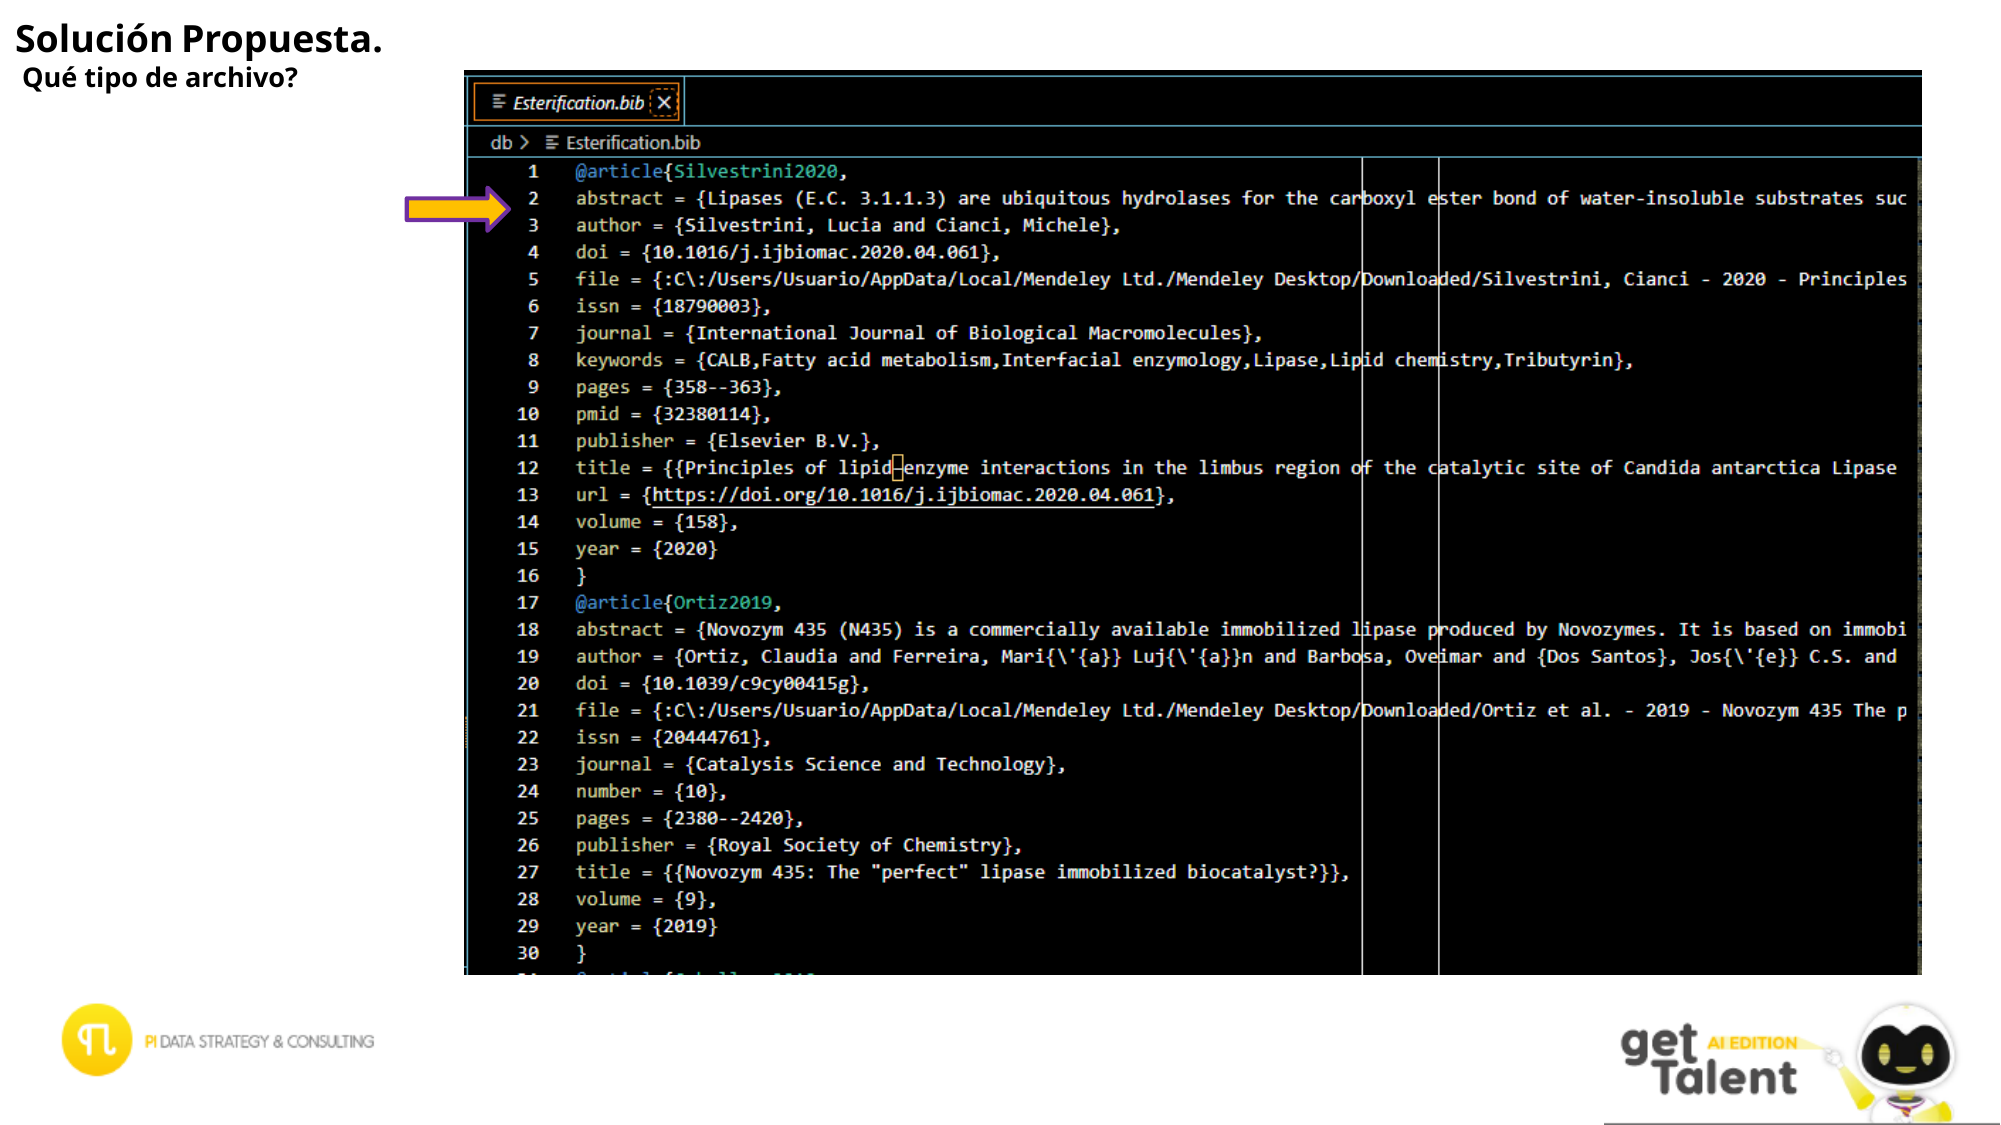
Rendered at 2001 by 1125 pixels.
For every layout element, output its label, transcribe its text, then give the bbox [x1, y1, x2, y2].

picture [464, 70, 1922, 975]
picture [1604, 998, 2000, 1125]
picture [34, 974, 408, 1100]
text_box Solución Propuesta. Qué tipo de archivo? [0, 0, 493, 108]
text_box [406, 198, 459, 220]
